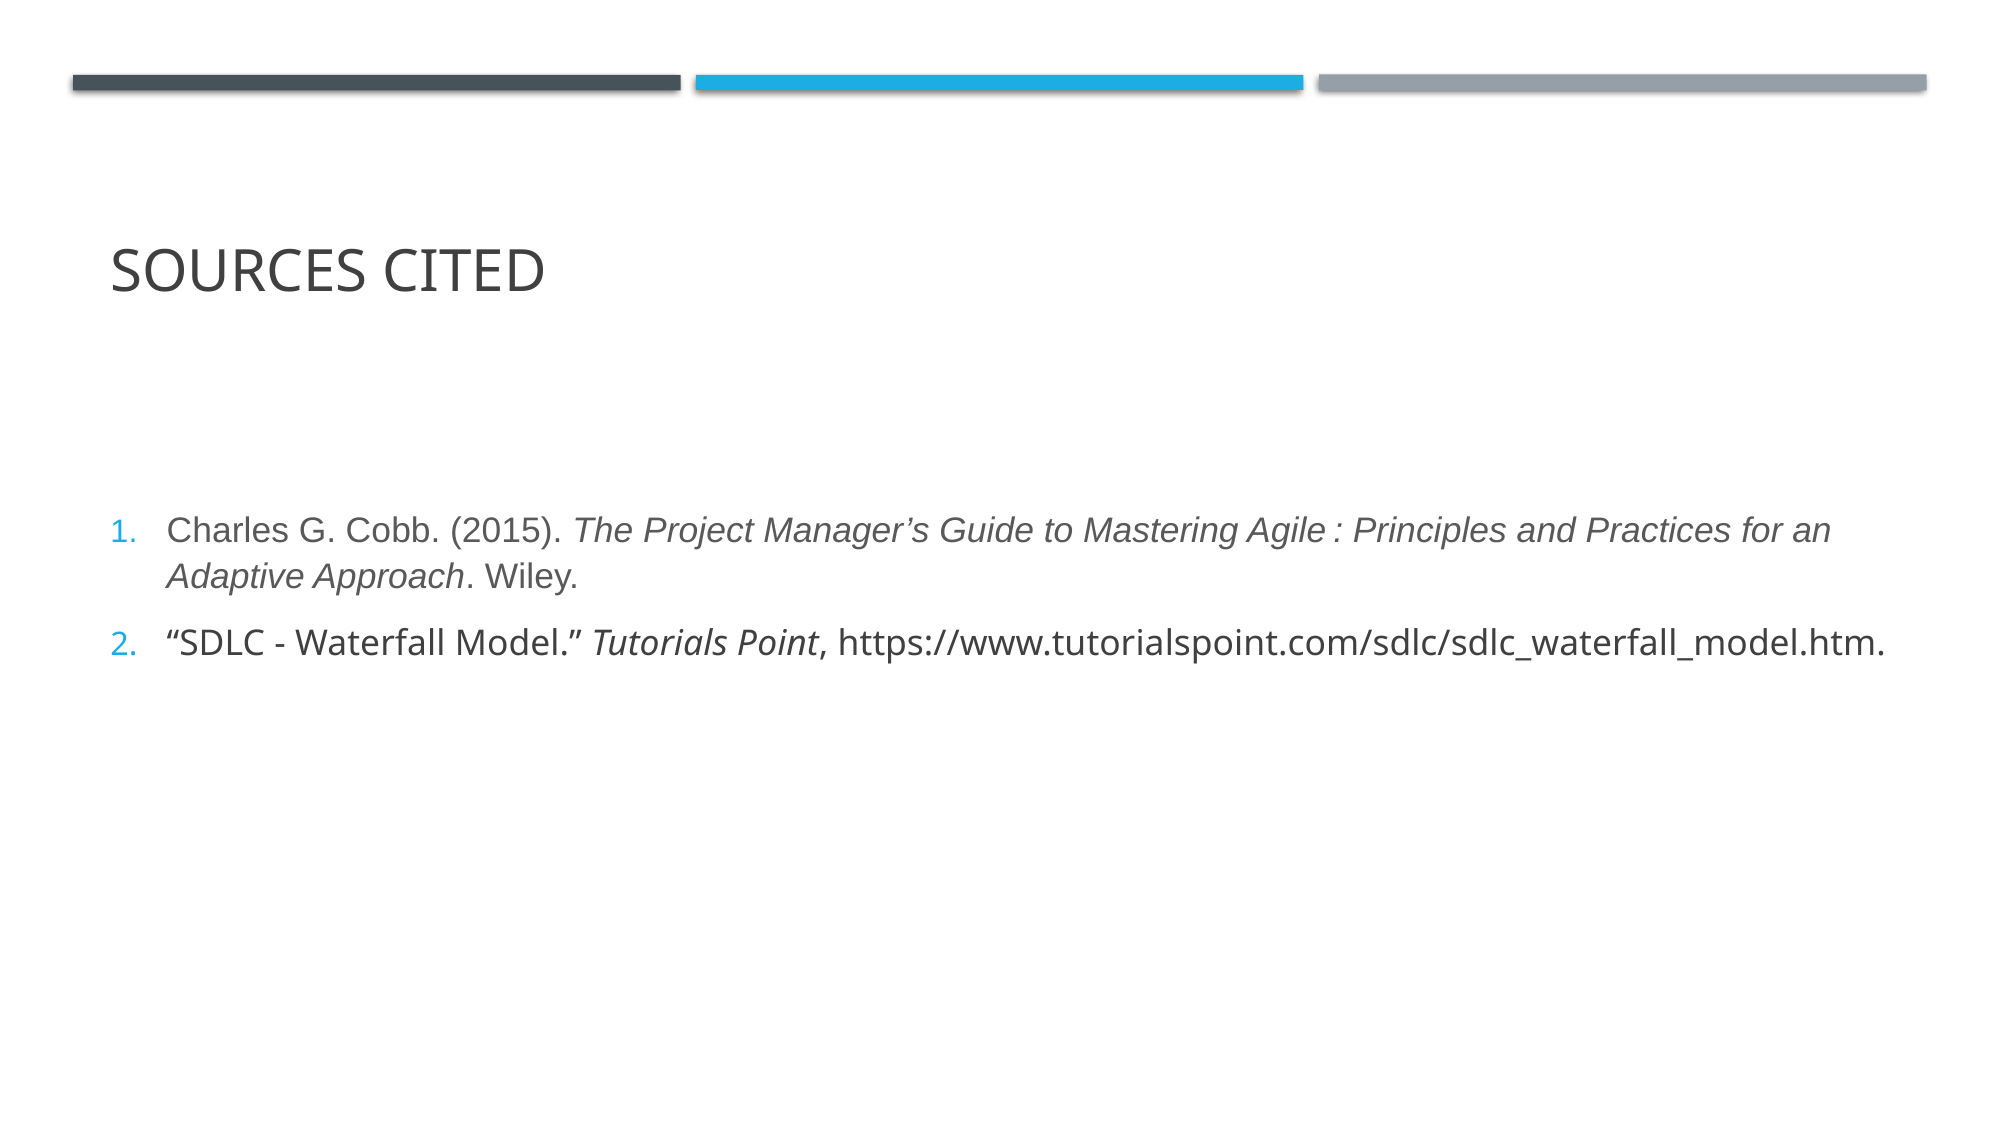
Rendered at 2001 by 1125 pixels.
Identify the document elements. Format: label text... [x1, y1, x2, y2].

list Charles G. Cobb. (2015). The Project Manager’s Guide to Mastering Agile : Principles and Practices for an Adaptive Approach. Wiley. “SDLC - Waterfall Model.” Tutorials Point, https://www.tutorialspoint.com/sdlc/sdlc_waterfall_model.htm. [95, 383, 1905, 981]
title Sources Cited [95, 115, 1905, 311]
